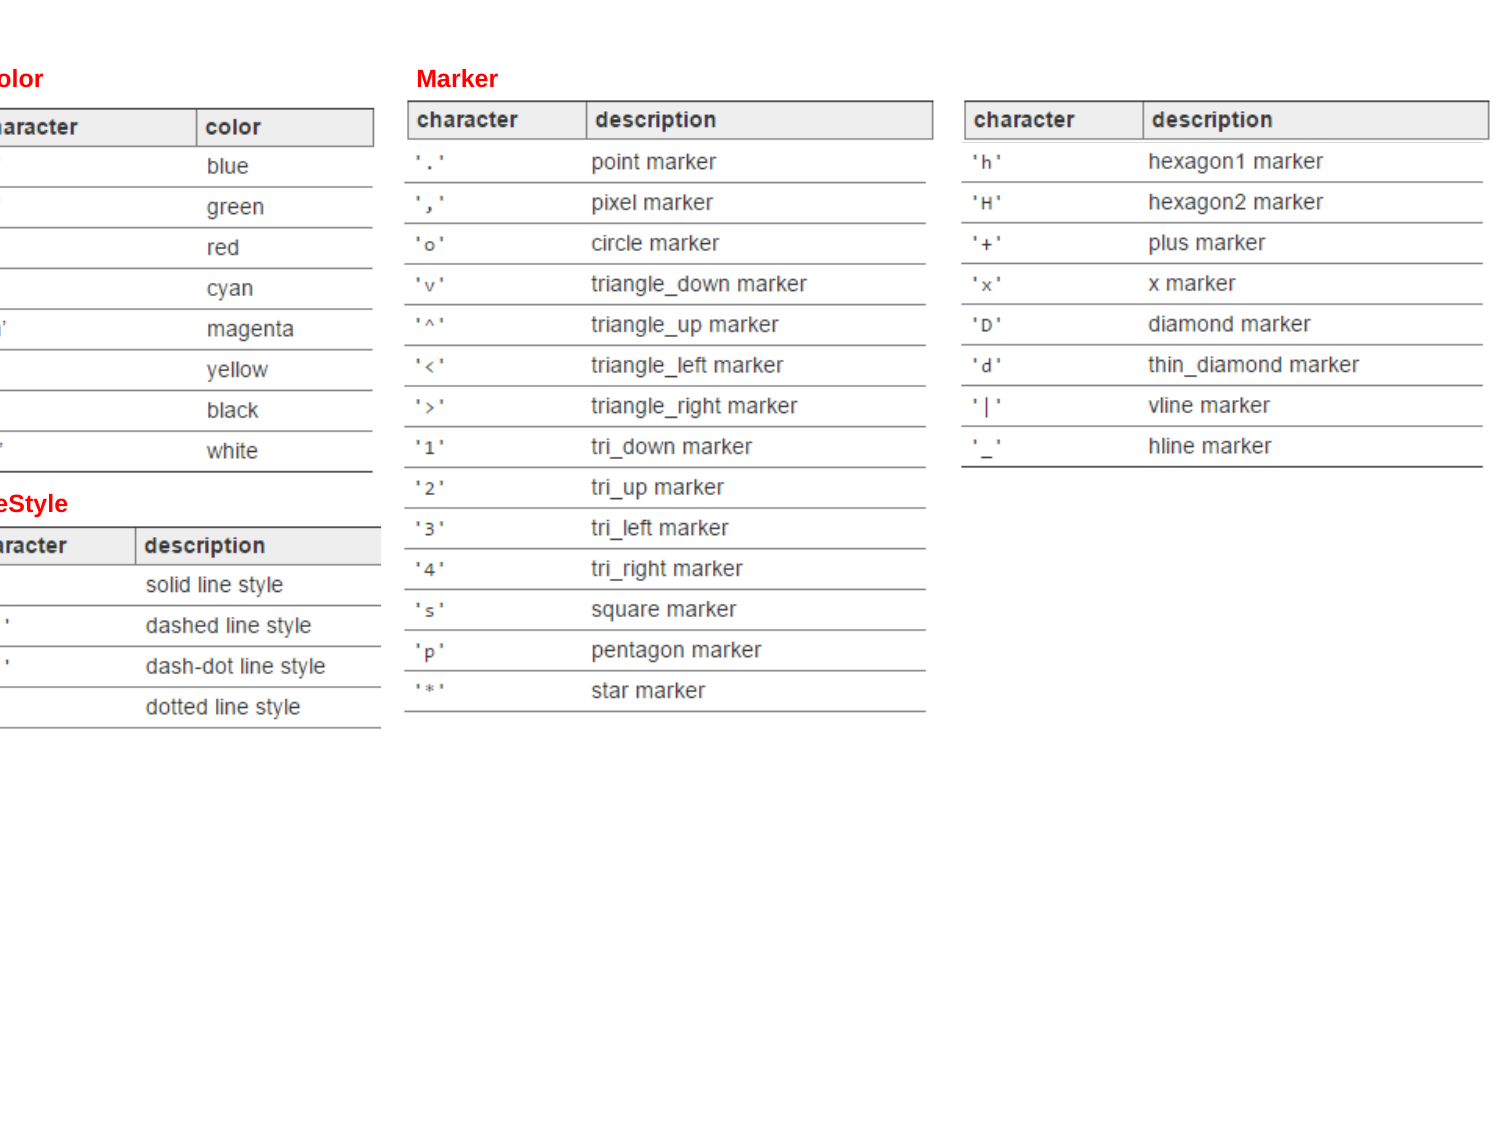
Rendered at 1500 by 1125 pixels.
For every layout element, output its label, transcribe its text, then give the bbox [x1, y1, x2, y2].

picture [961, 96, 1496, 471]
picture [404, 96, 940, 719]
picture [0, 102, 387, 476]
picture [0, 522, 382, 732]
text_box Marker [401, 55, 514, 101]
text_box Color [0, 55, 59, 101]
text_box LineStyle [0, 479, 84, 522]
